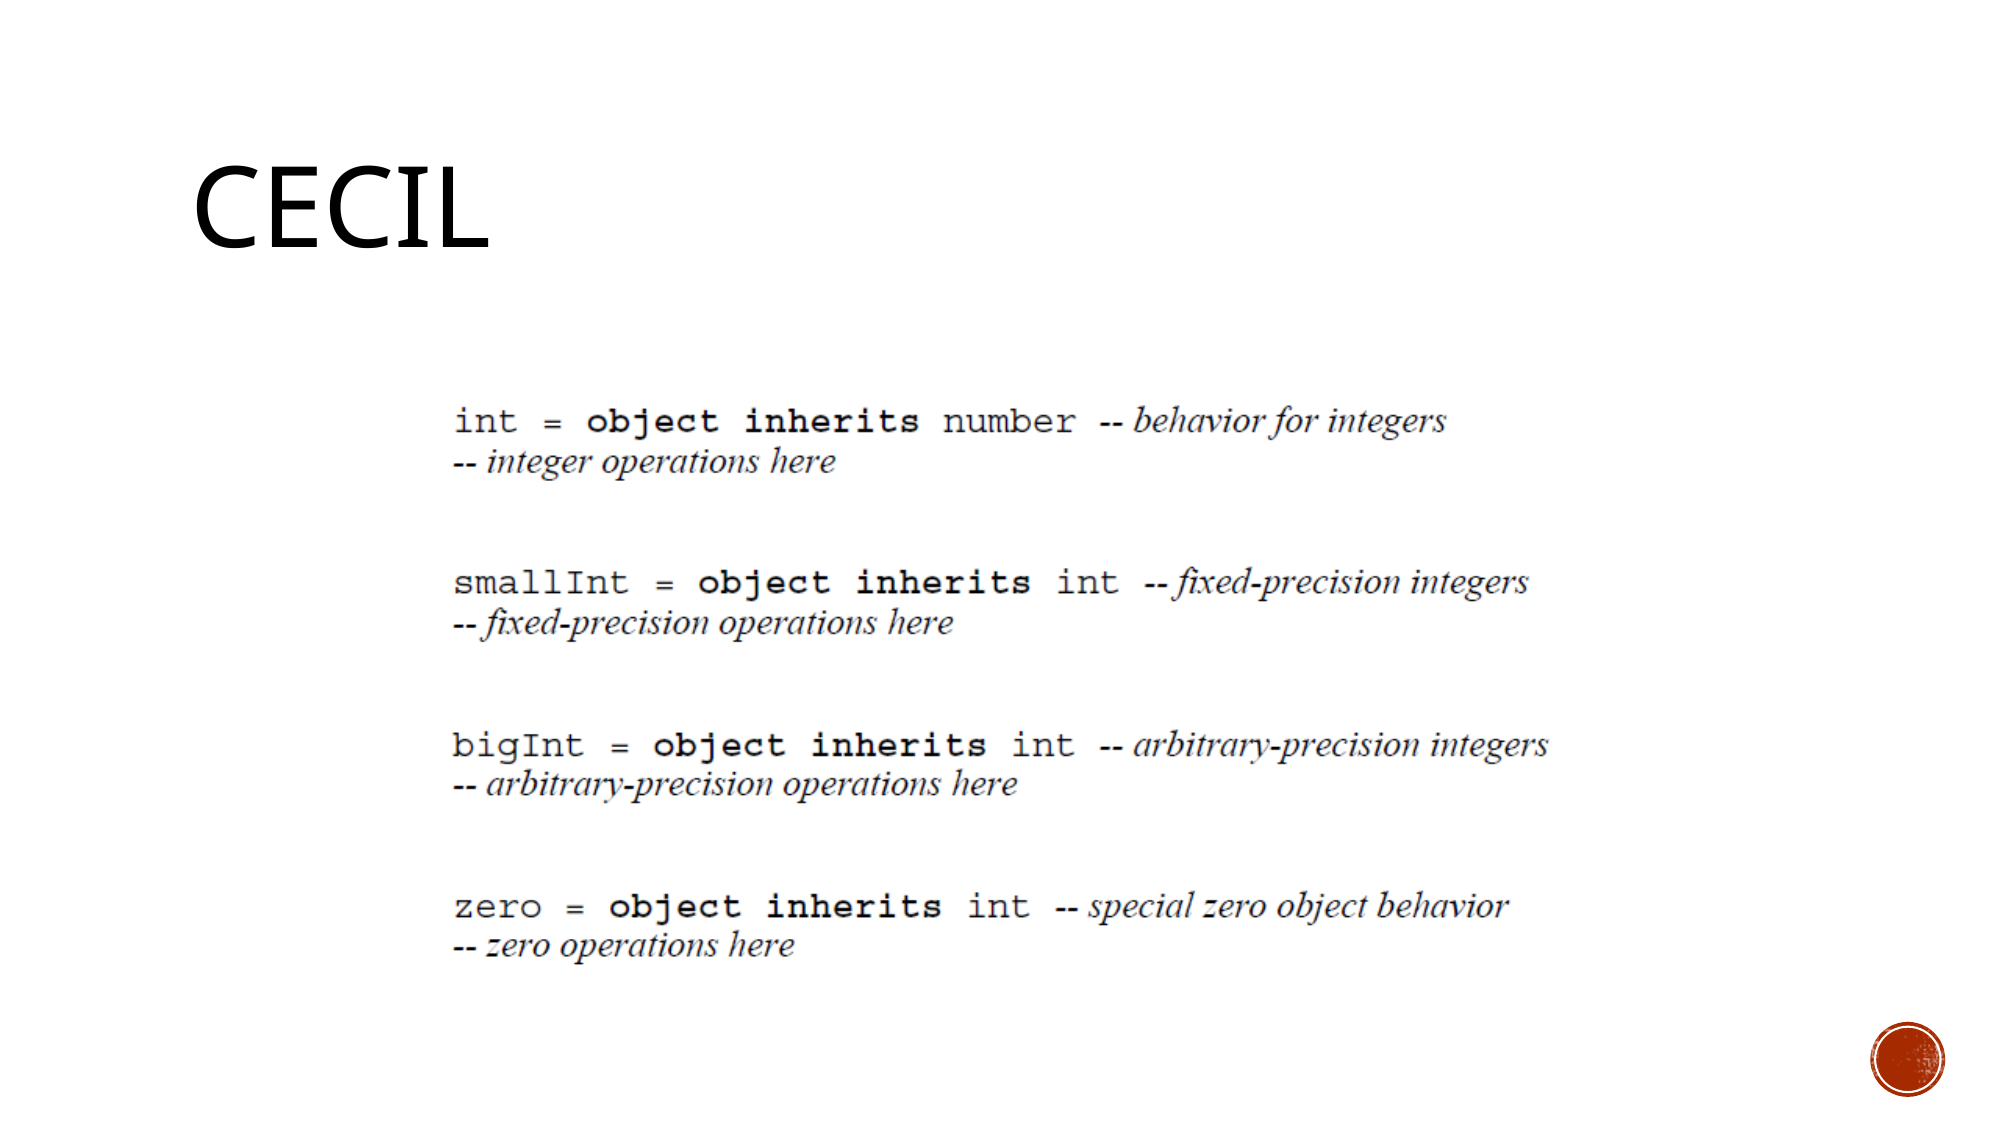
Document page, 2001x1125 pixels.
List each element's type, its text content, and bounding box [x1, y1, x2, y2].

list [436, 389, 1566, 972]
title Cecil [175, 79, 1826, 344]
